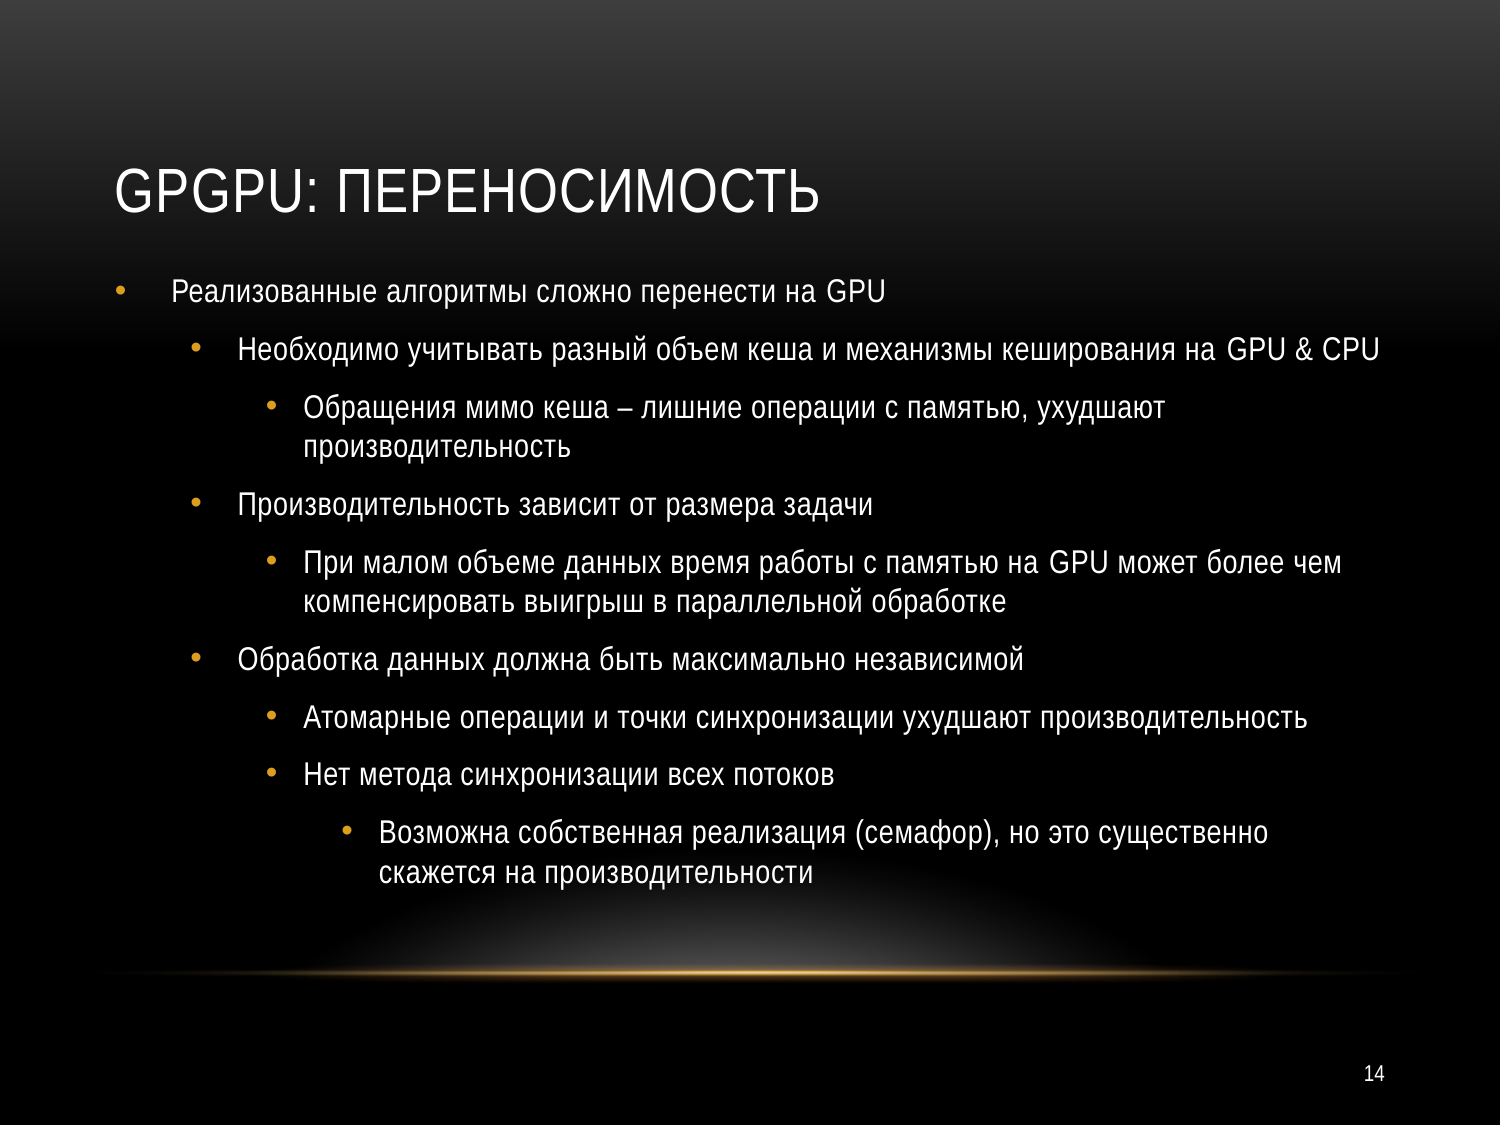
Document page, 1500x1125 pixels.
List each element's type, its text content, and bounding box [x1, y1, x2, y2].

slide_number 14 [1237, 1042, 1400, 1103]
picture [0, 0, 1500, 1125]
title GPGPU: Переносимость [99, 45, 1400, 233]
list Реализованные алгоритмы сложно перенести на GPU Необходимо учитывать разный объем кеша и механизмы кеширования на GPU & CPU Обращения мимо кеша – лишние операции с памятью, ухудшают производительность Производительность зависит от размера задачи При малом объеме данных время работы с памятью на GPU может более чем компенсировать выигрыш в параллельной обработке Обработка данных должна быть максимально независимой Атомарные операции и точки синхронизации ухудшают производительность Нет метода синхронизации всех потоков Возможна собственная реализация (семафор), но это существенно скажется на производительности [99, 262, 1400, 938]
